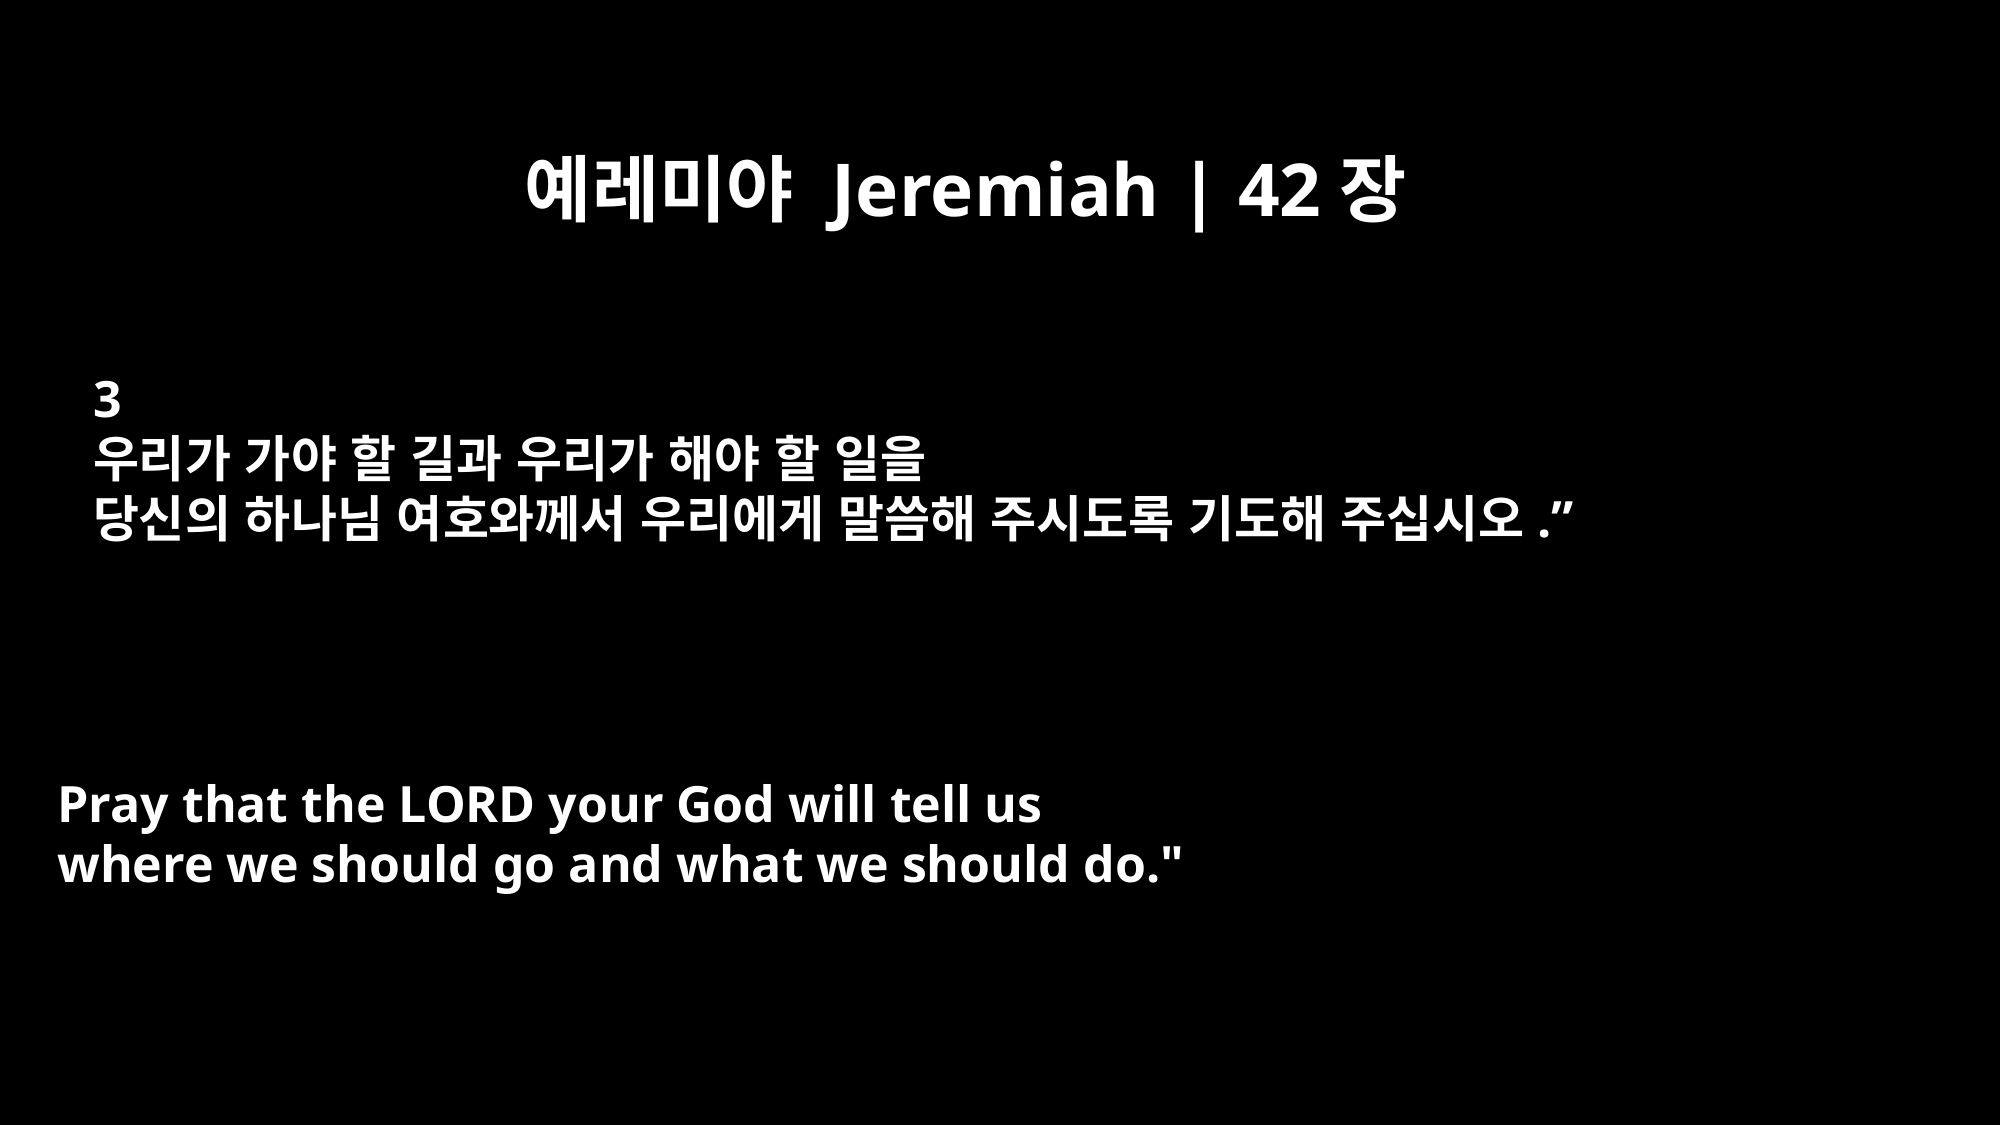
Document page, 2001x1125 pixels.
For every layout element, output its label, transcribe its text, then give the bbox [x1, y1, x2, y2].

text_box Pray that the LORD your God will tell us where we should go and what we should do." [42, 764, 1199, 900]
text_box 예레미야 Jeremiah | 42장 [510, 136, 1422, 239]
text_box 3 우리가 가야 할 길과 우리가 해야 할 일을 당신의 하나님 여호와께서 우리에게 말씀해 주시도록 기도해 주십시오.” [78, 359, 1589, 555]
